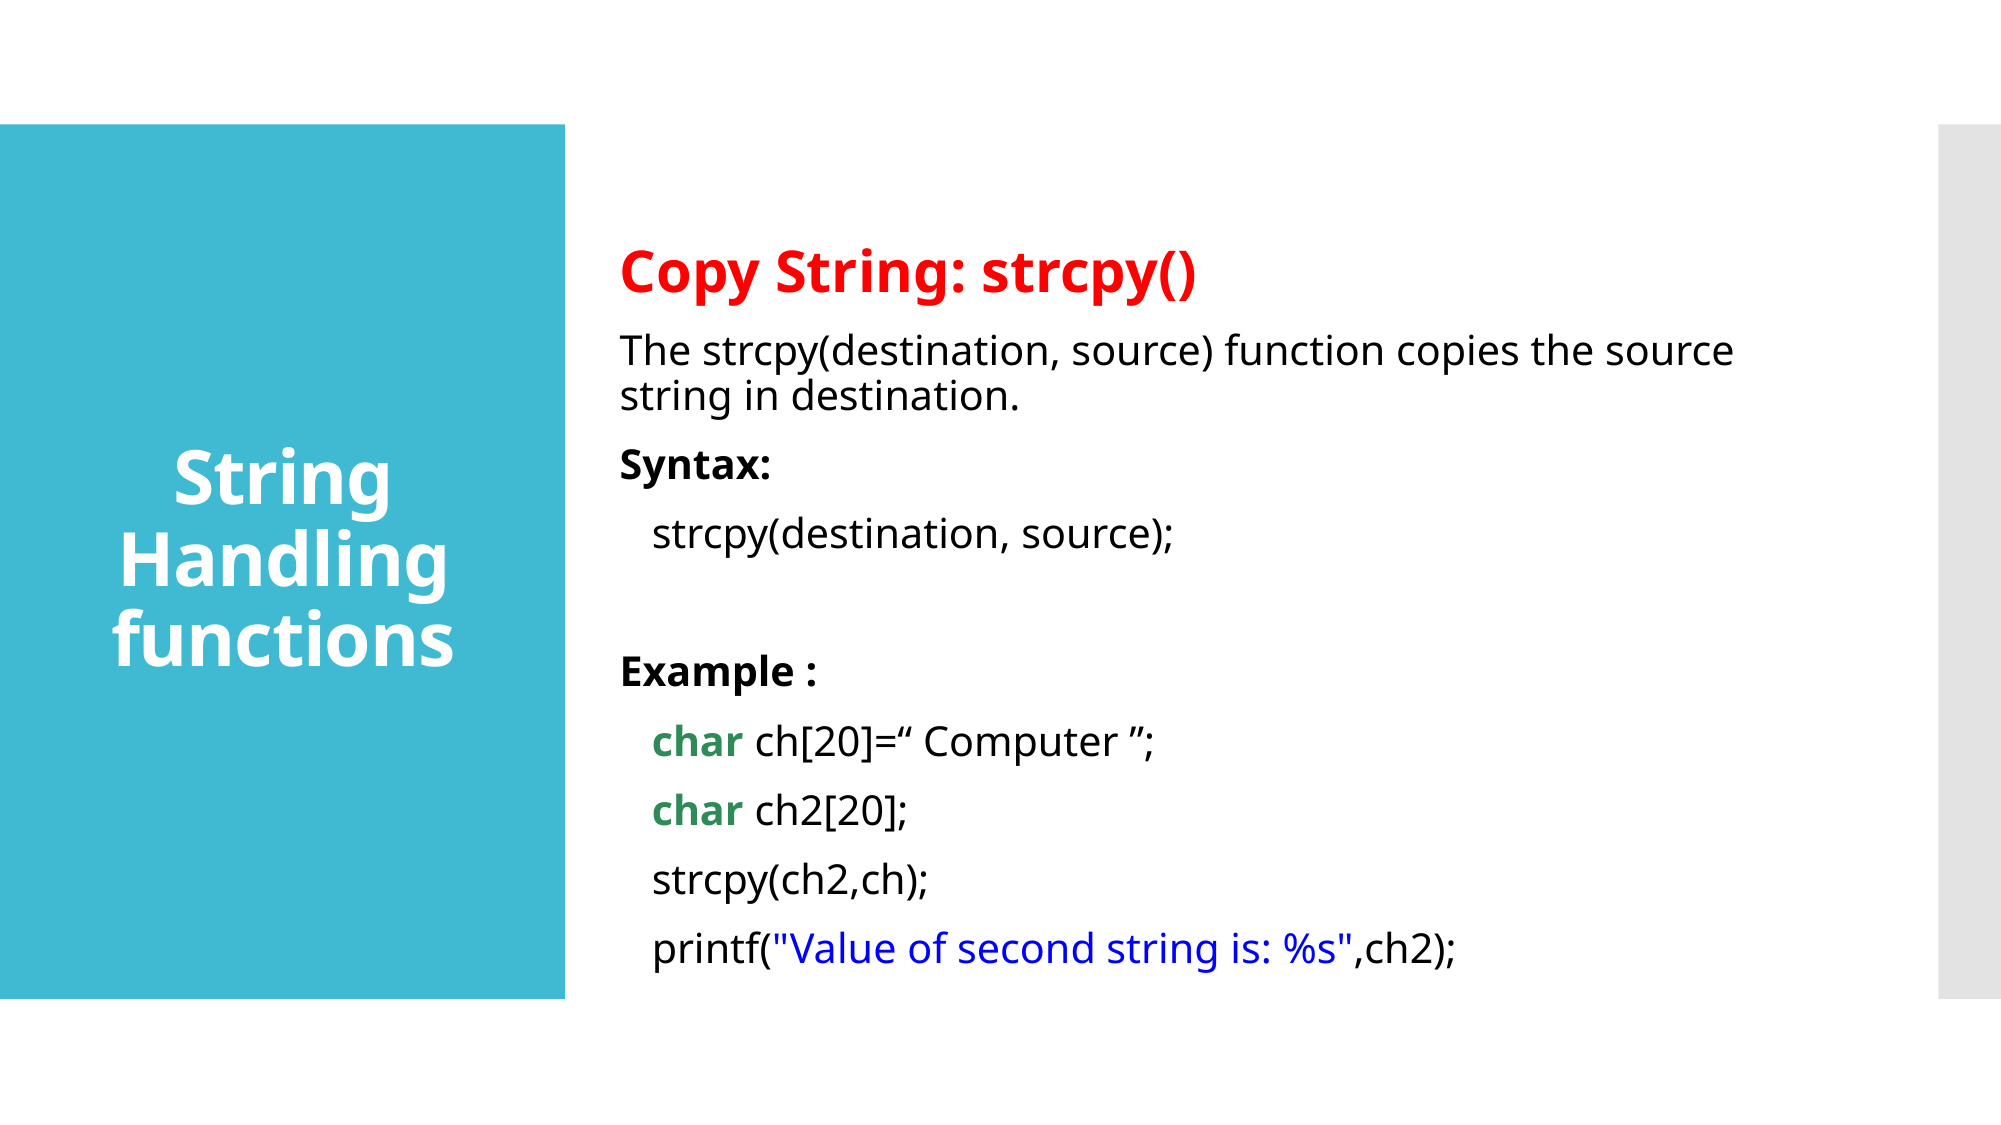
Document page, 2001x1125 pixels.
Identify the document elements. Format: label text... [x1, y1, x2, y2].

title String Handling functions [41, 184, 525, 940]
list Copy String: strcpy() The strcpy(destination, source) function copies the source string in destination. Syntax: strcpy(destination, source); Example : char ch[20]=“ Computer ”; char ch2[20]; strcpy(ch2,ch); printf("Value of second string is: %s",ch2); [604, 141, 1835, 982]
